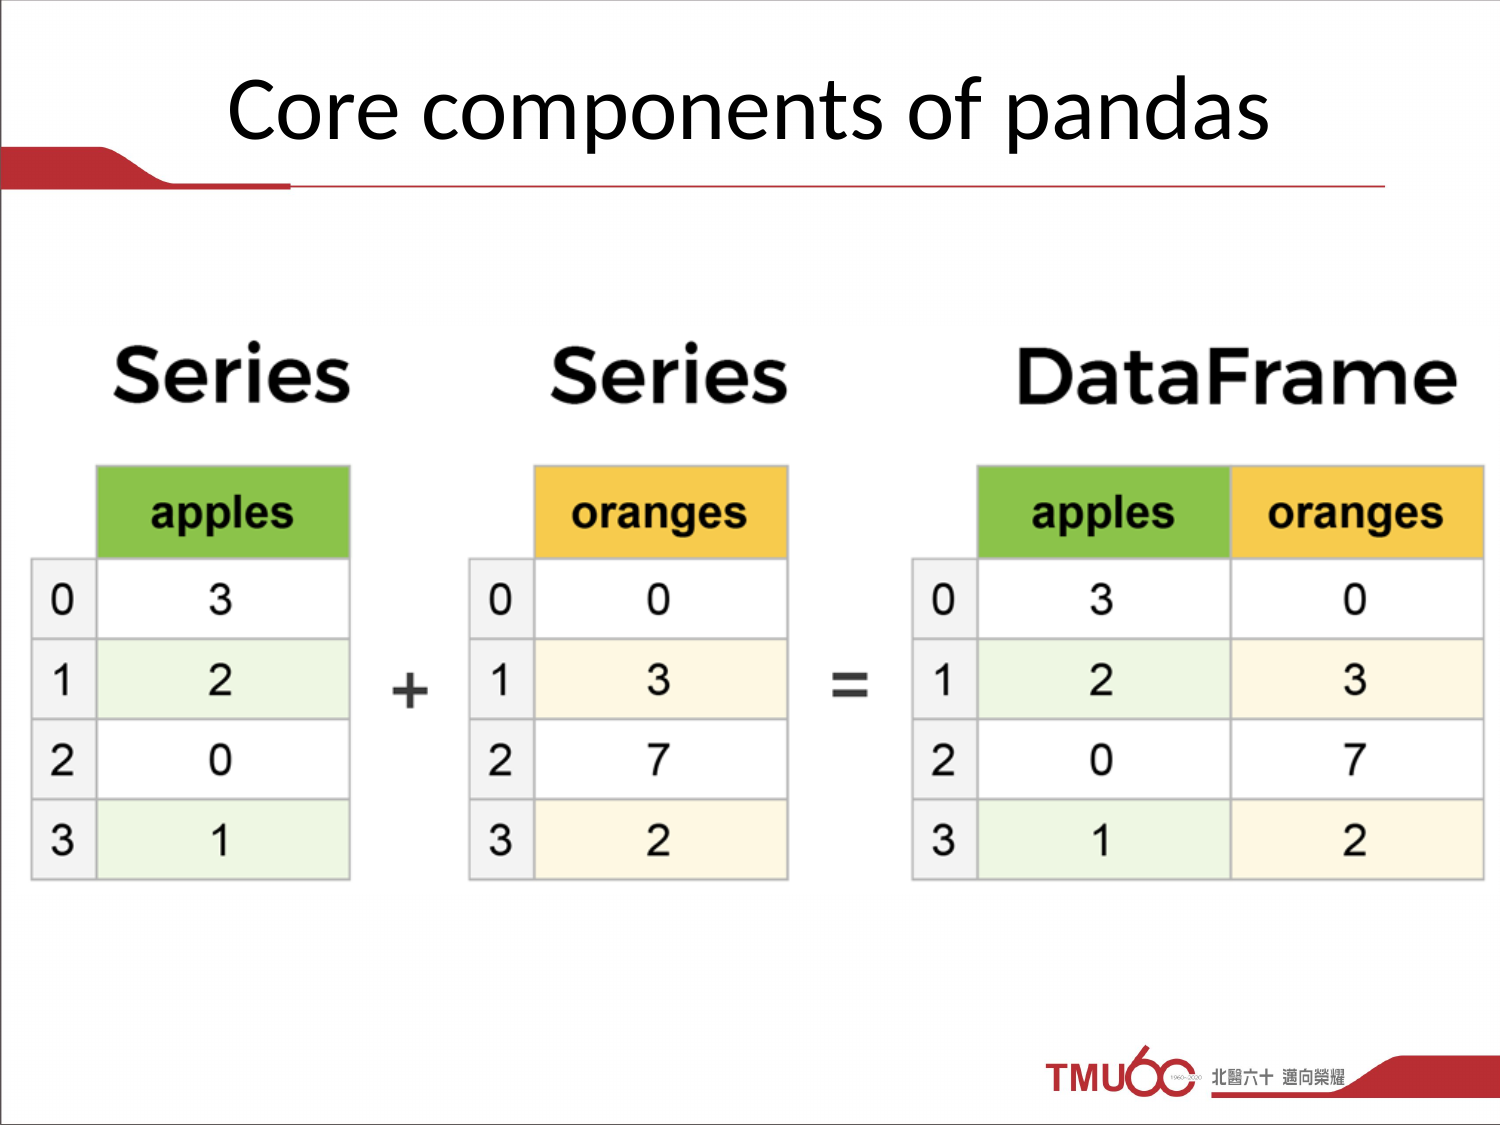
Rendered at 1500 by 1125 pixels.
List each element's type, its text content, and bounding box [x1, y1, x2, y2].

title Core components of pandas [75, 45, 1425, 161]
picture [0, 0, 1500, 1125]
